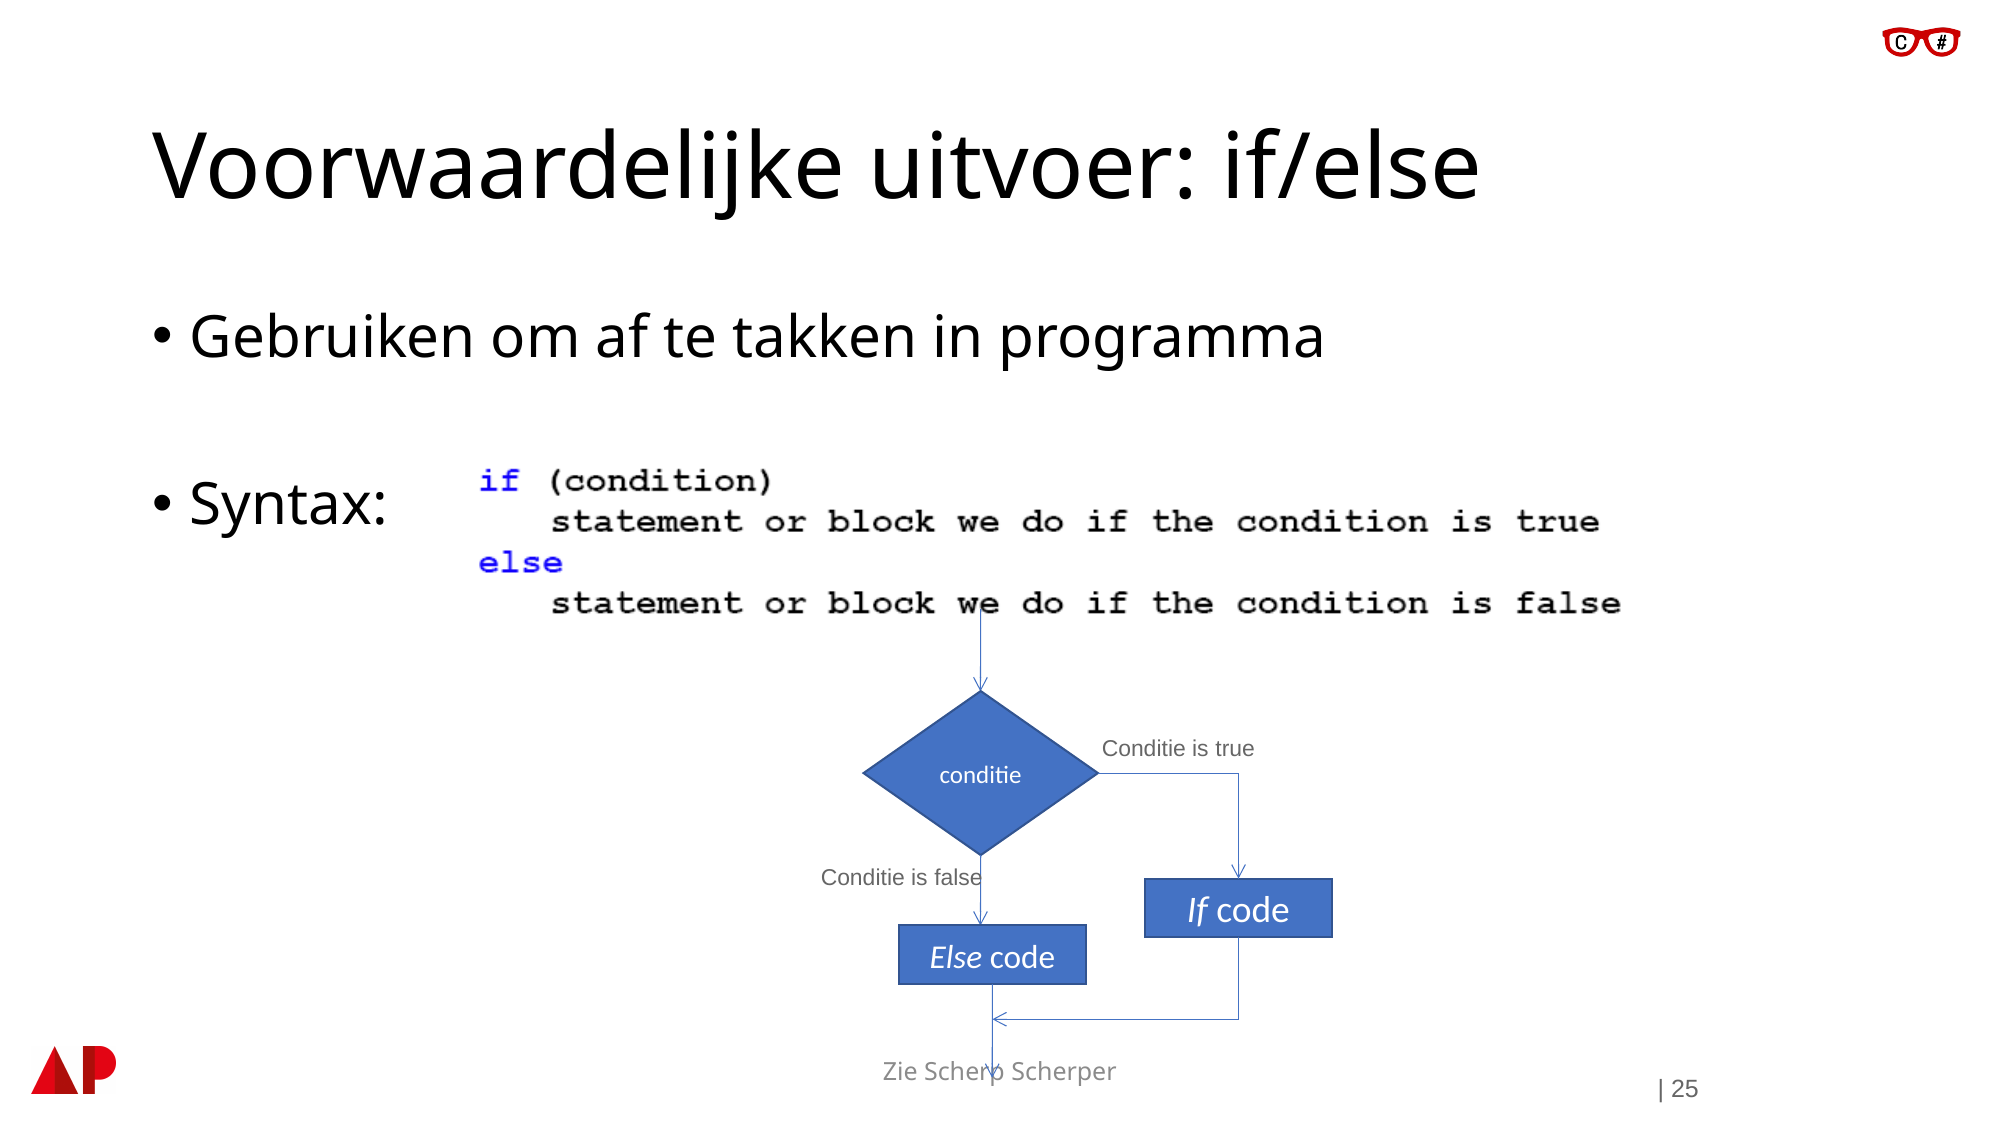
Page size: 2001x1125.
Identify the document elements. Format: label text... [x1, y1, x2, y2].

text_box If code [1144, 878, 1333, 938]
text_box conditie [861, 689, 1100, 855]
picture [439, 452, 1655, 648]
footer Zie Scherp Scherper [662, 1042, 1338, 1103]
picture [31, 1046, 116, 1094]
text_box Else code [898, 924, 1087, 985]
text_box Conditie is true [1087, 726, 1270, 769]
text_box Conditie is false [805, 855, 998, 898]
title Voorwaardelijke uitvoer: if/else [137, 59, 1863, 278]
slide_number | 25 [1319, 1061, 1715, 1113]
picture [1879, 0, 1964, 85]
list Gebruiken om af te takken in programma Syntax: [137, 299, 1863, 1014]
